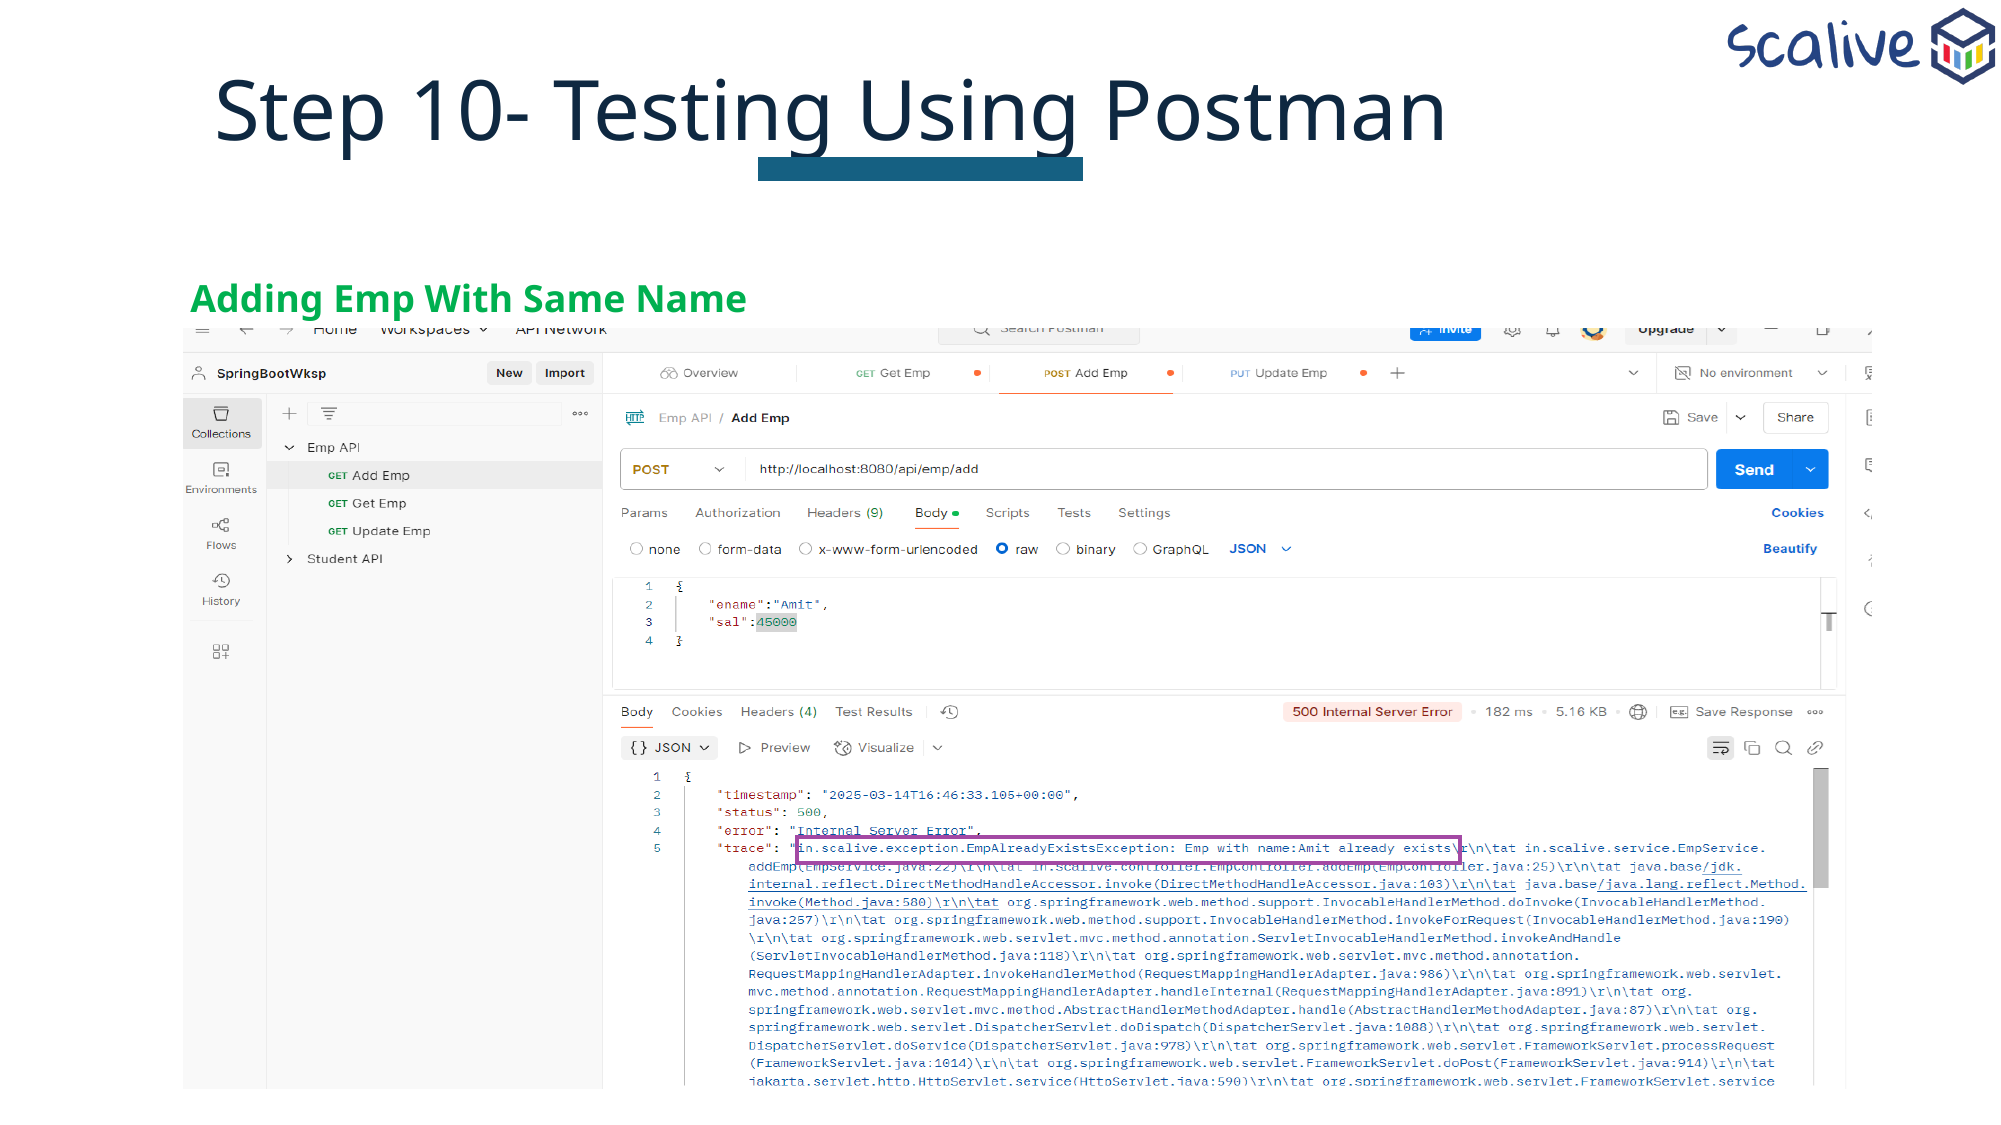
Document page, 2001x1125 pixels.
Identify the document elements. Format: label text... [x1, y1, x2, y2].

picture [1718, 0, 2000, 92]
text_box Adding Emp With Same Name [175, 268, 763, 328]
picture [183, 328, 1873, 1089]
text_box Step 10- Testing Using Postman [199, 50, 1968, 165]
